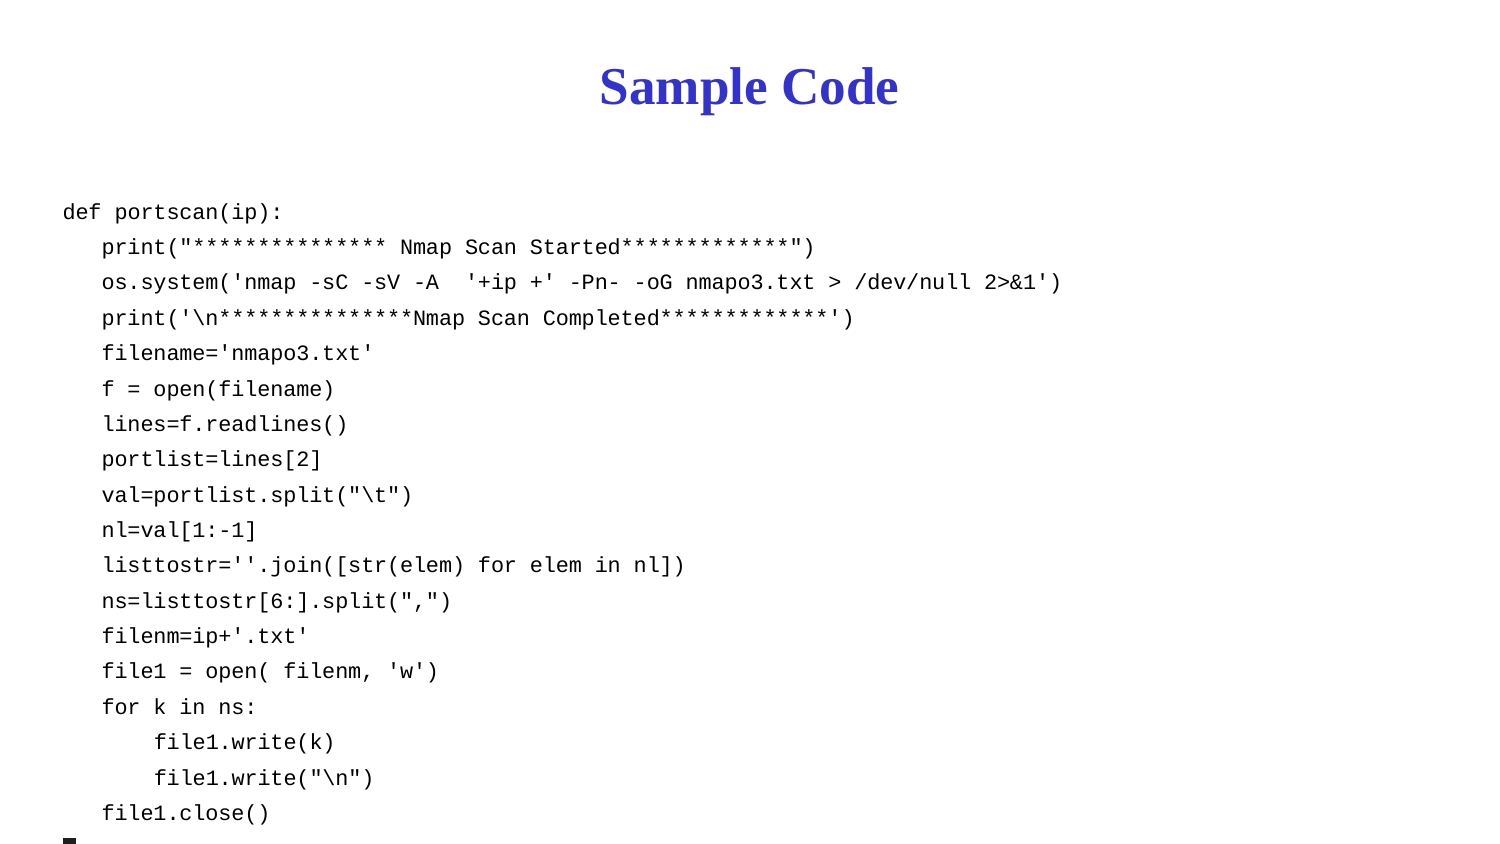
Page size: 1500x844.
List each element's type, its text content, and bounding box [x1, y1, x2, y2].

title Sample Code [51, 36, 1449, 131]
text_box def portscan(ip): print("*************** Nmap Scan Started*************") os.system('nmap -sC -sV -A '+ip +' -Pn- -oG nmapo3.txt > /dev/null 2>&1') print('\n***************Nmap Scan Completed*************') filename='nmapo3.txt' f = open(filename) lines=f.readlines() portlist=lines[2] val=portlist.split("\t") nl=val[1:-1] listtostr=''.join([str(elem) for elem in nl]) ns=listtostr[6:].split(",") filenm=ip+'.txt' file1 = open( filenm, 'w') for k in ns: file1.write(k) file1.write("\n") file1.close() [47, 173, 1446, 844]
